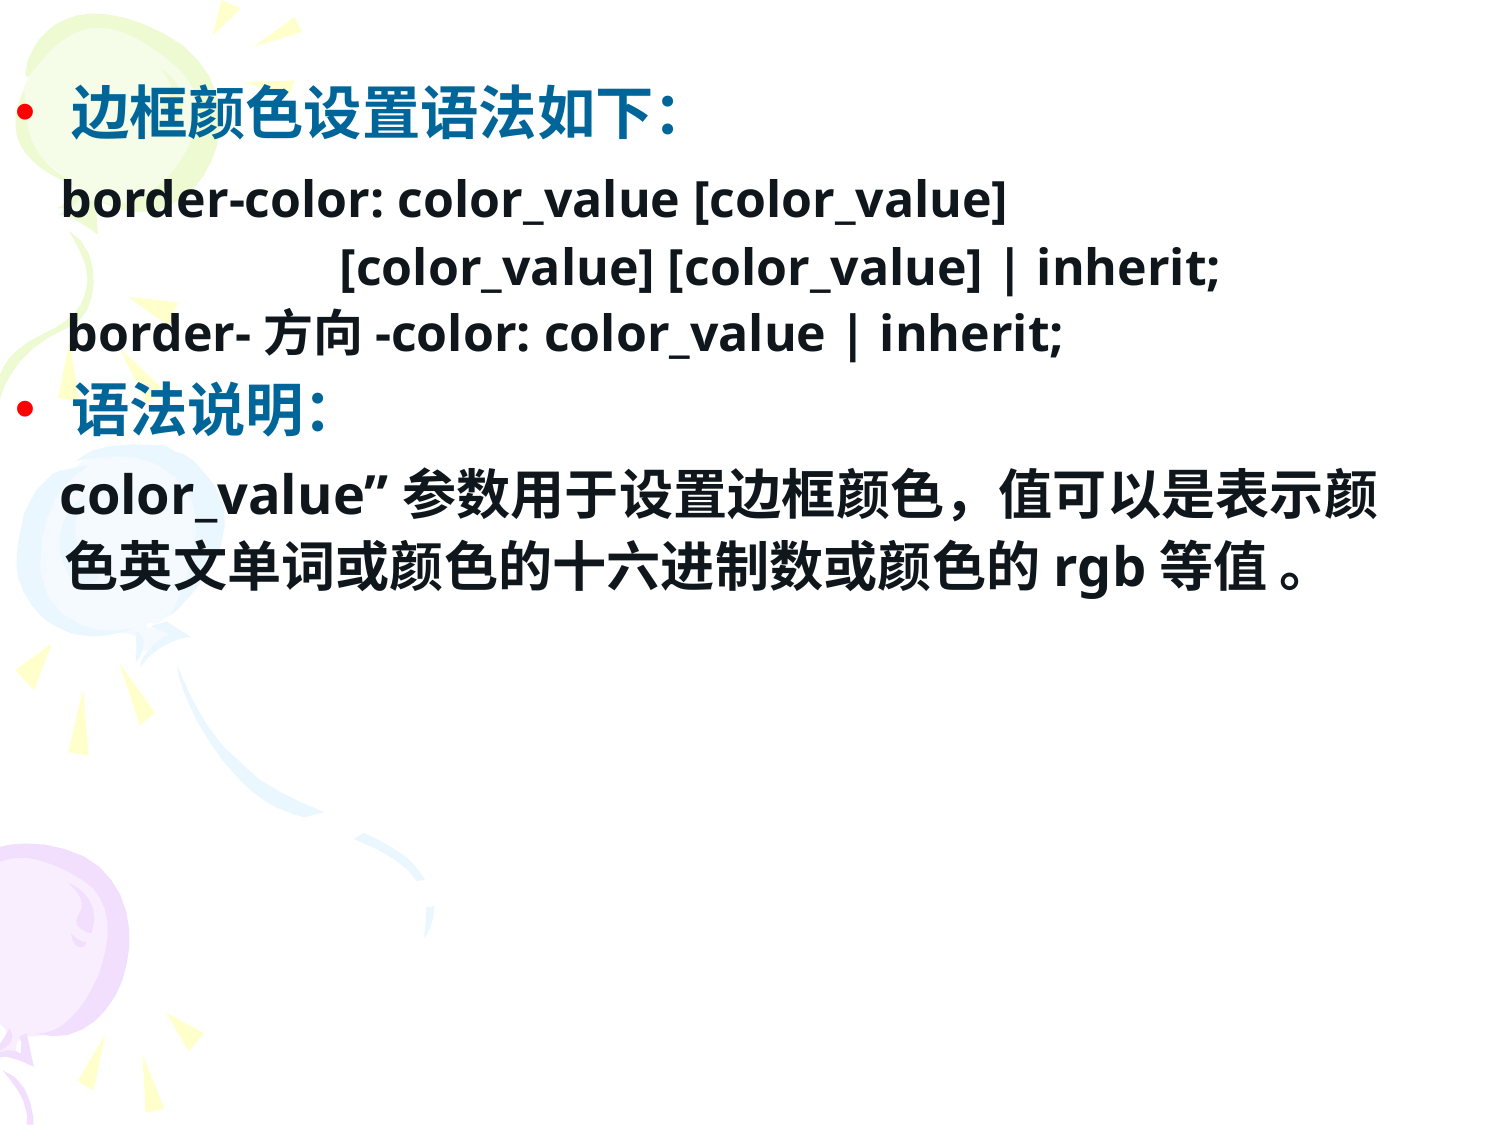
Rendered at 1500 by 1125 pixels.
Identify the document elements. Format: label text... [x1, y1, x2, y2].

list 边框颜色设置语法如下： border-color: color_value [color_value] [color_value] [color_value] | inherit; border-方向-color: color_value | inherit; 语法说明： color_value”参数用于设置边框颜色，值可以是表示颜 色英文单词或颜色的十六进制数或颜色的rgb等值 。 [0, 68, 1500, 925]
